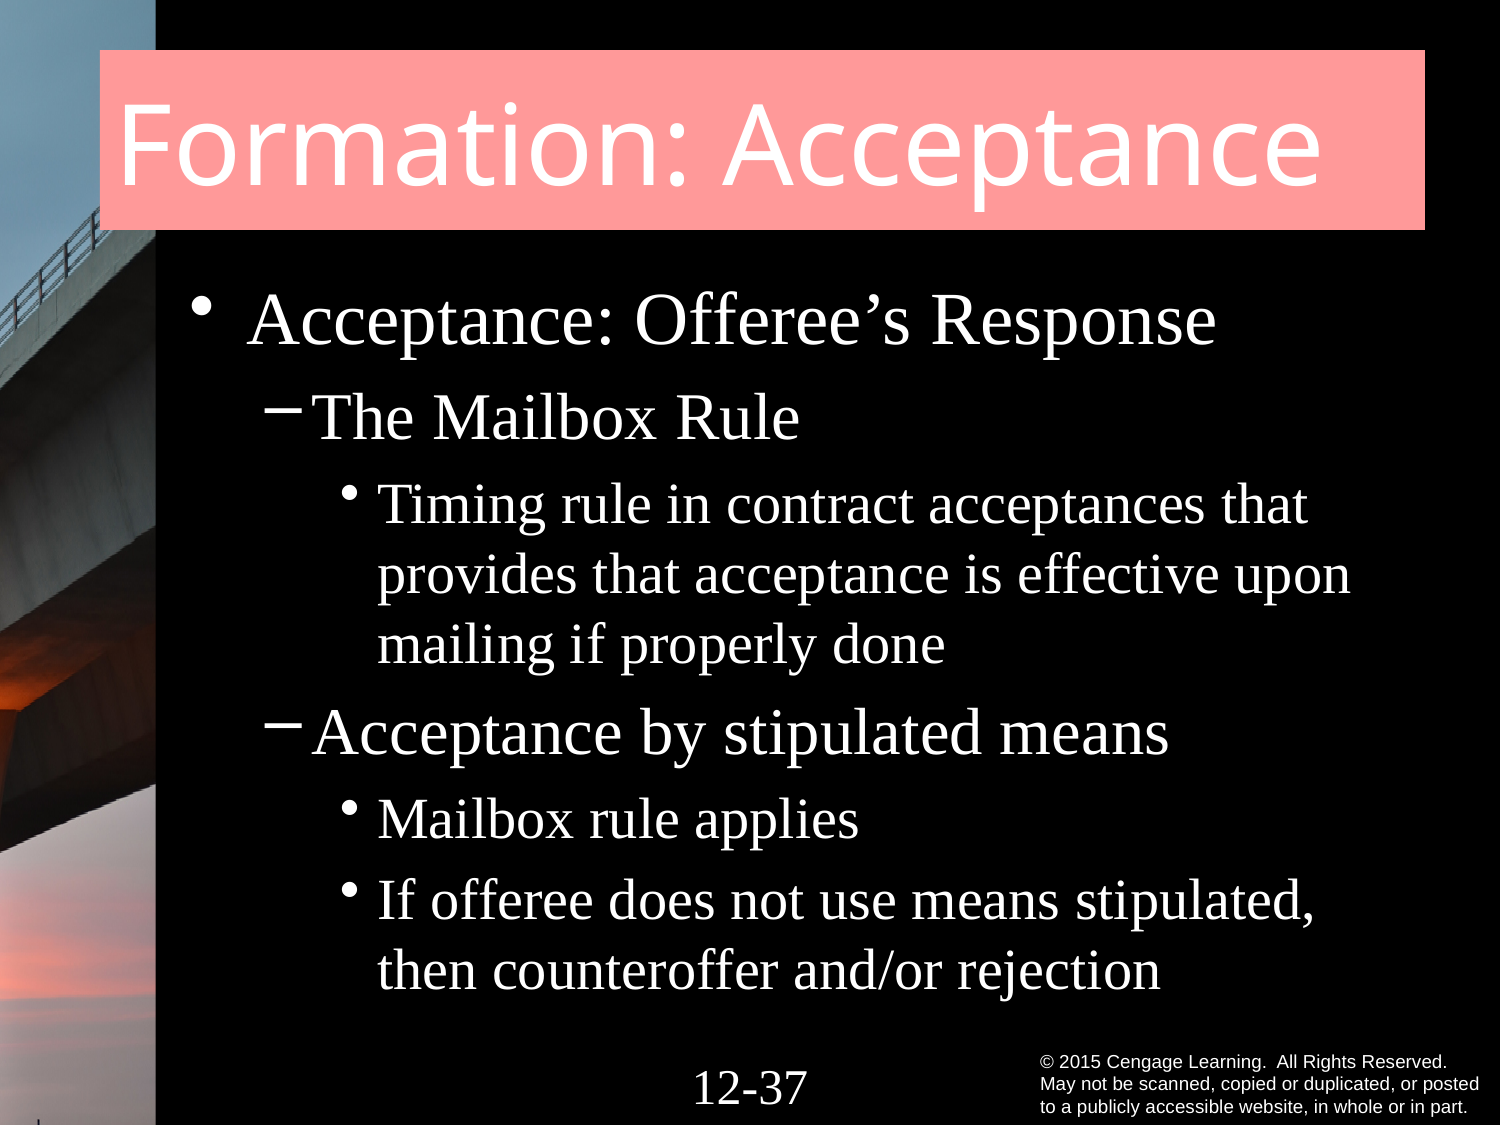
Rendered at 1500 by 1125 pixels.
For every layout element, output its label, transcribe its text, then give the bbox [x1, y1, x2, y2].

list Acceptance: Offeree’s Response The Mailbox Rule Timing rule in contract acceptances that provides that acceptance is effective upon mailing if properly done Acceptance by stipulated means Mailbox rule applies If offeree does not use means stipulated, then counteroffer and/or rejection [174, 262, 1438, 1025]
title Formation: Acceptance [99, 49, 1426, 231]
picture [0, 0, 155, 1125]
slide_number 12-36 [574, 1046, 926, 1125]
